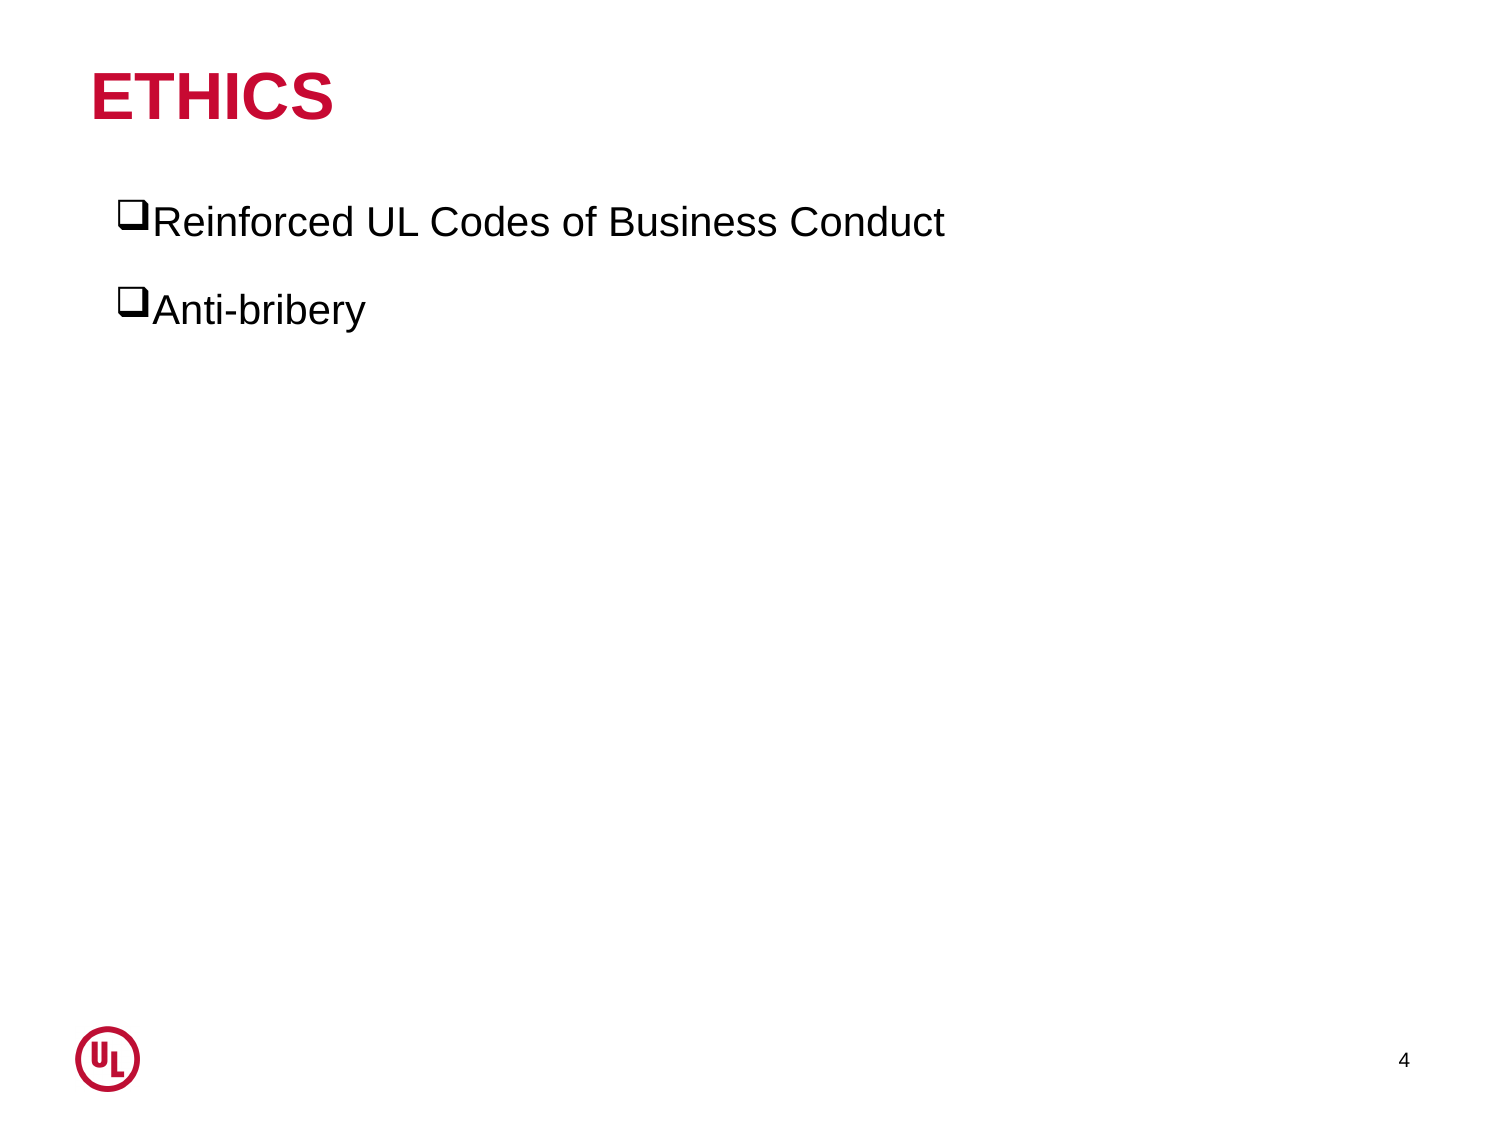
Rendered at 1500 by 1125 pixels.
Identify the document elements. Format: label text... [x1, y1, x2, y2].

slide_number 4 [1319, 1029, 1425, 1090]
title ETHICS [74, 44, 1426, 233]
list Reinforced UL Codes of Business Conduct Anti-bribery [99, 187, 1477, 1090]
picture [75, 1026, 140, 1092]
